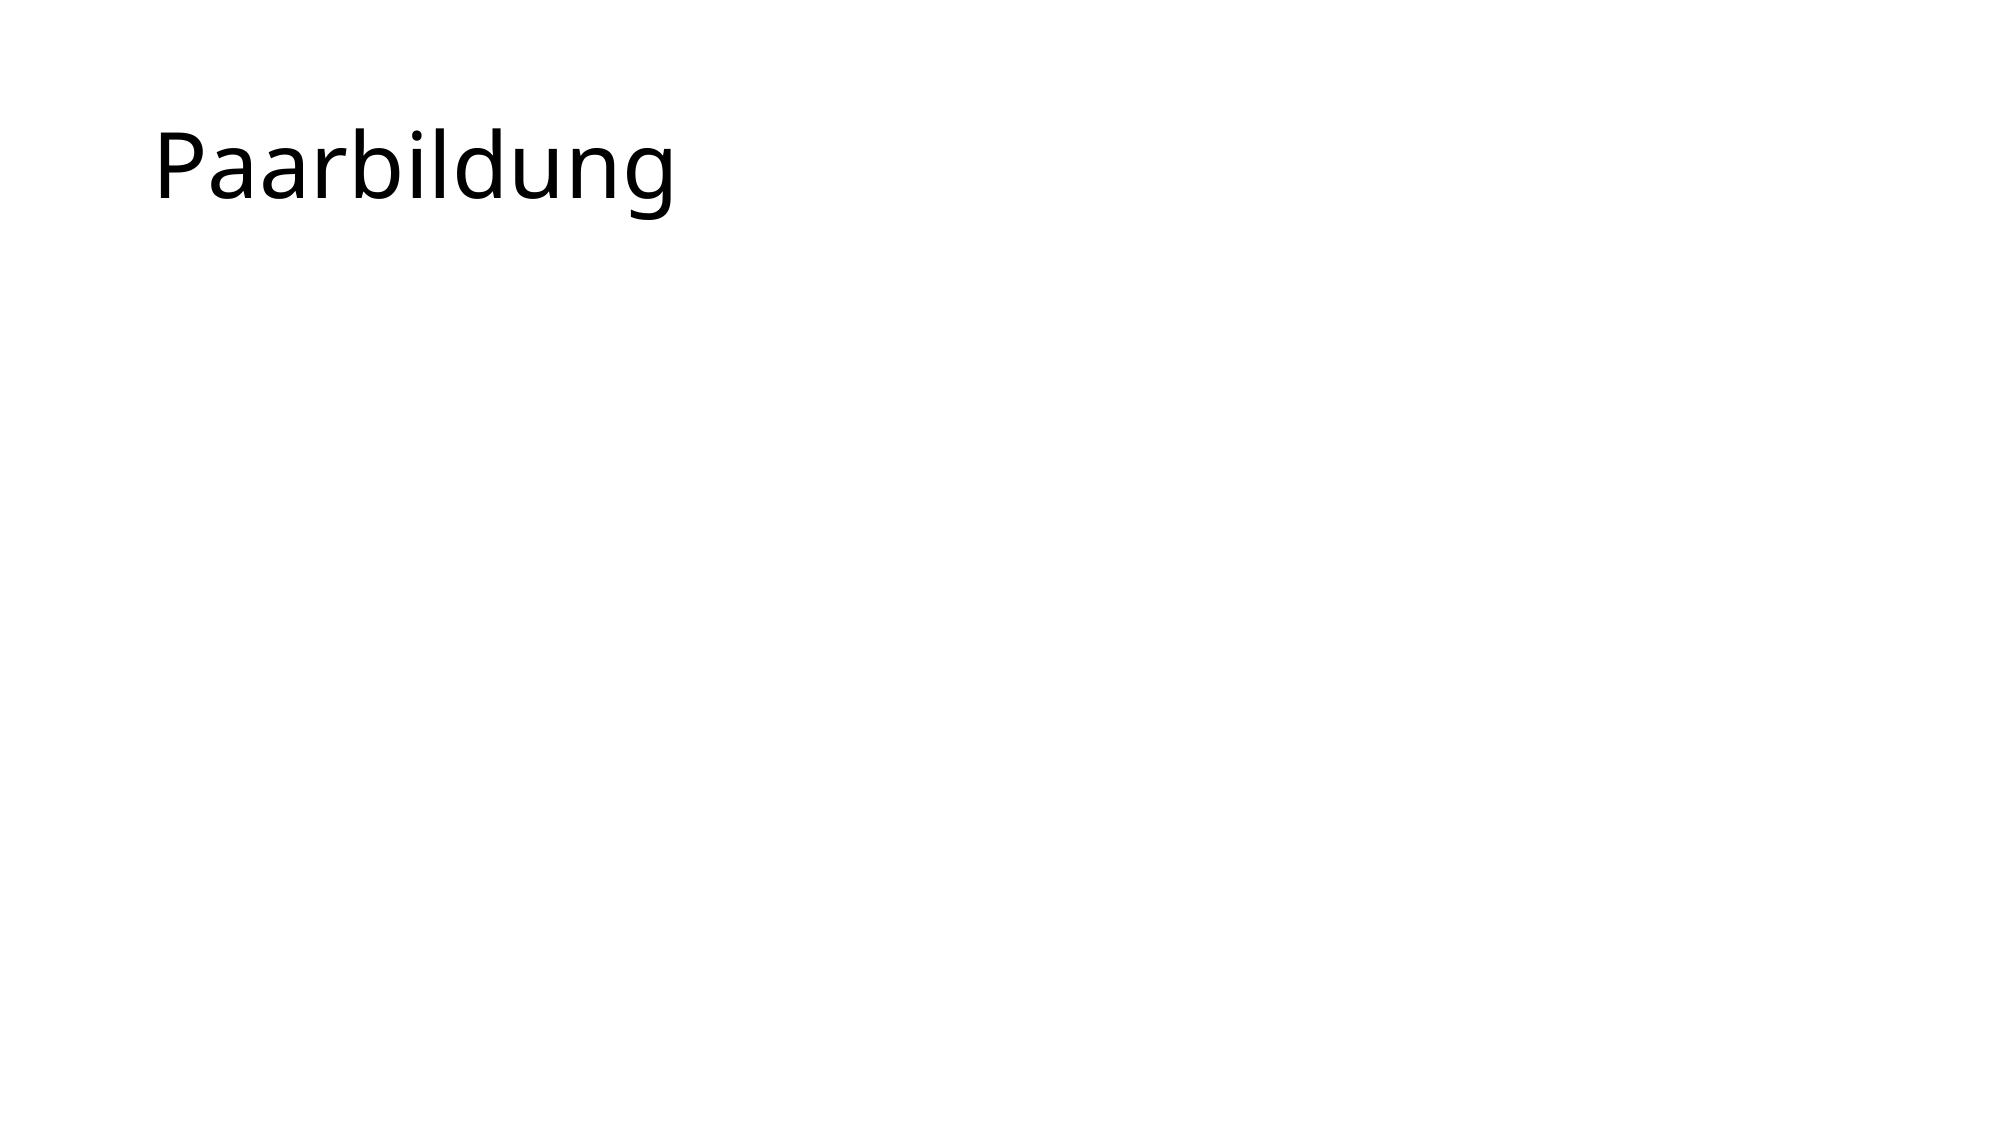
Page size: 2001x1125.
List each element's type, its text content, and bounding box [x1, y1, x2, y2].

title Paarbildung [137, 59, 1863, 278]
